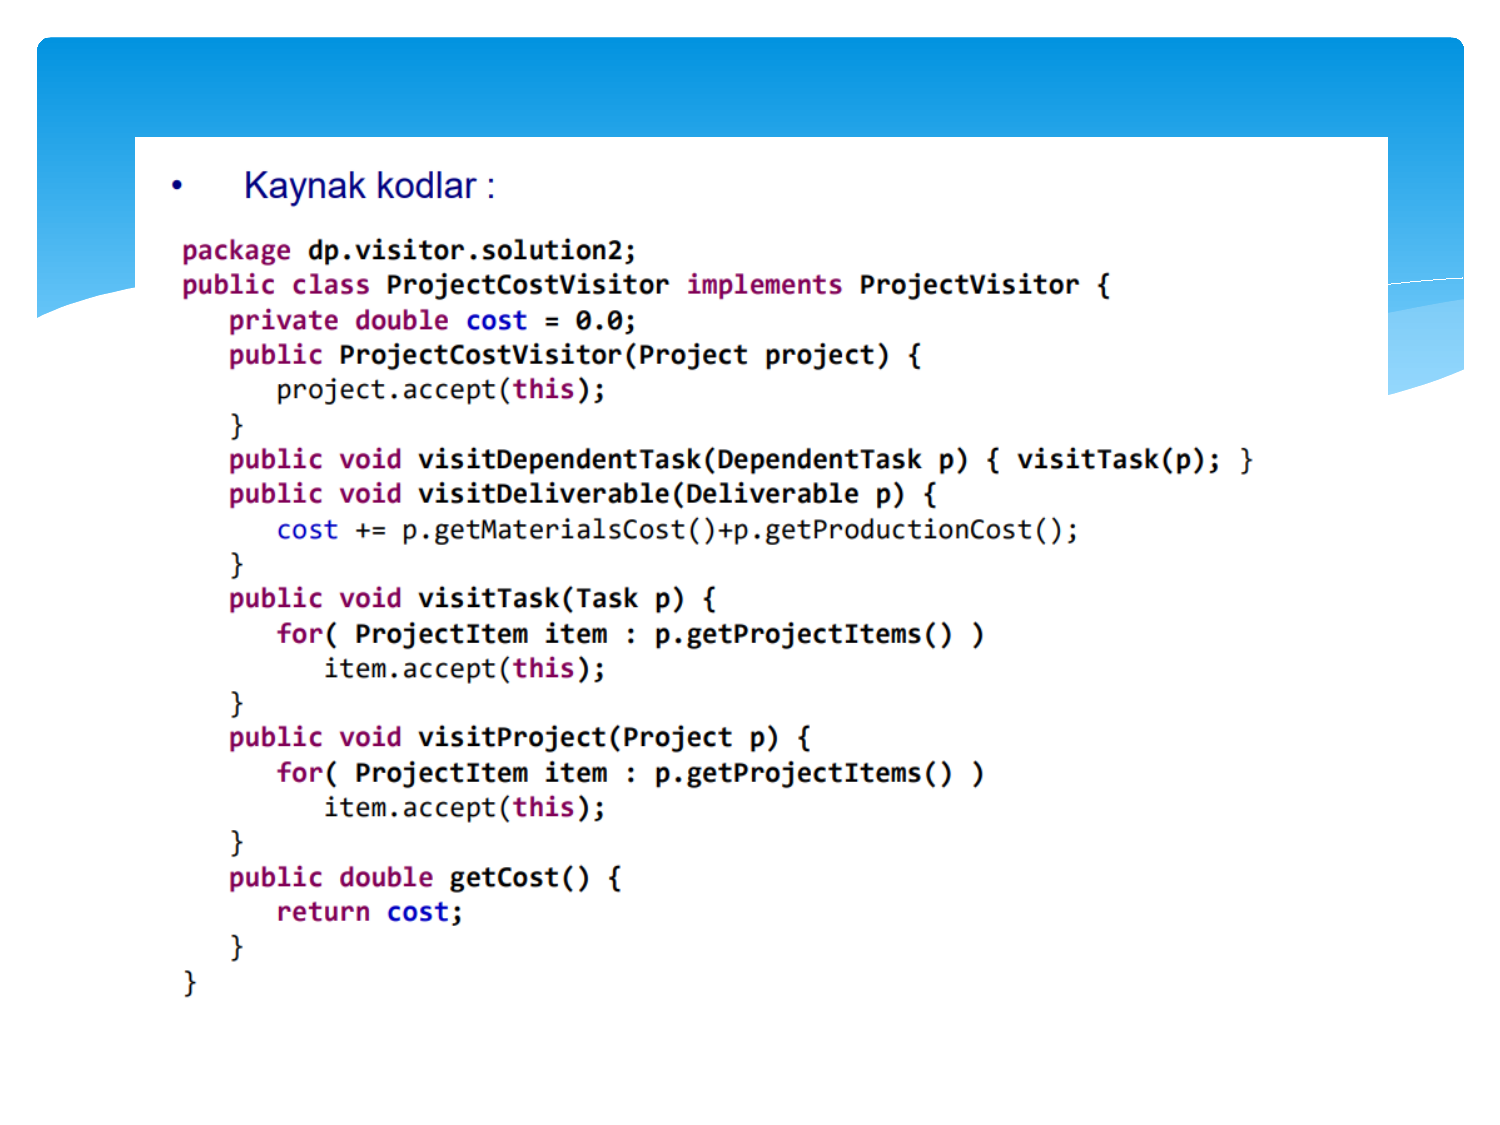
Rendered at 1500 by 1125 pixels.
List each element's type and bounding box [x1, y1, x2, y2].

list [135, 136, 1389, 1006]
